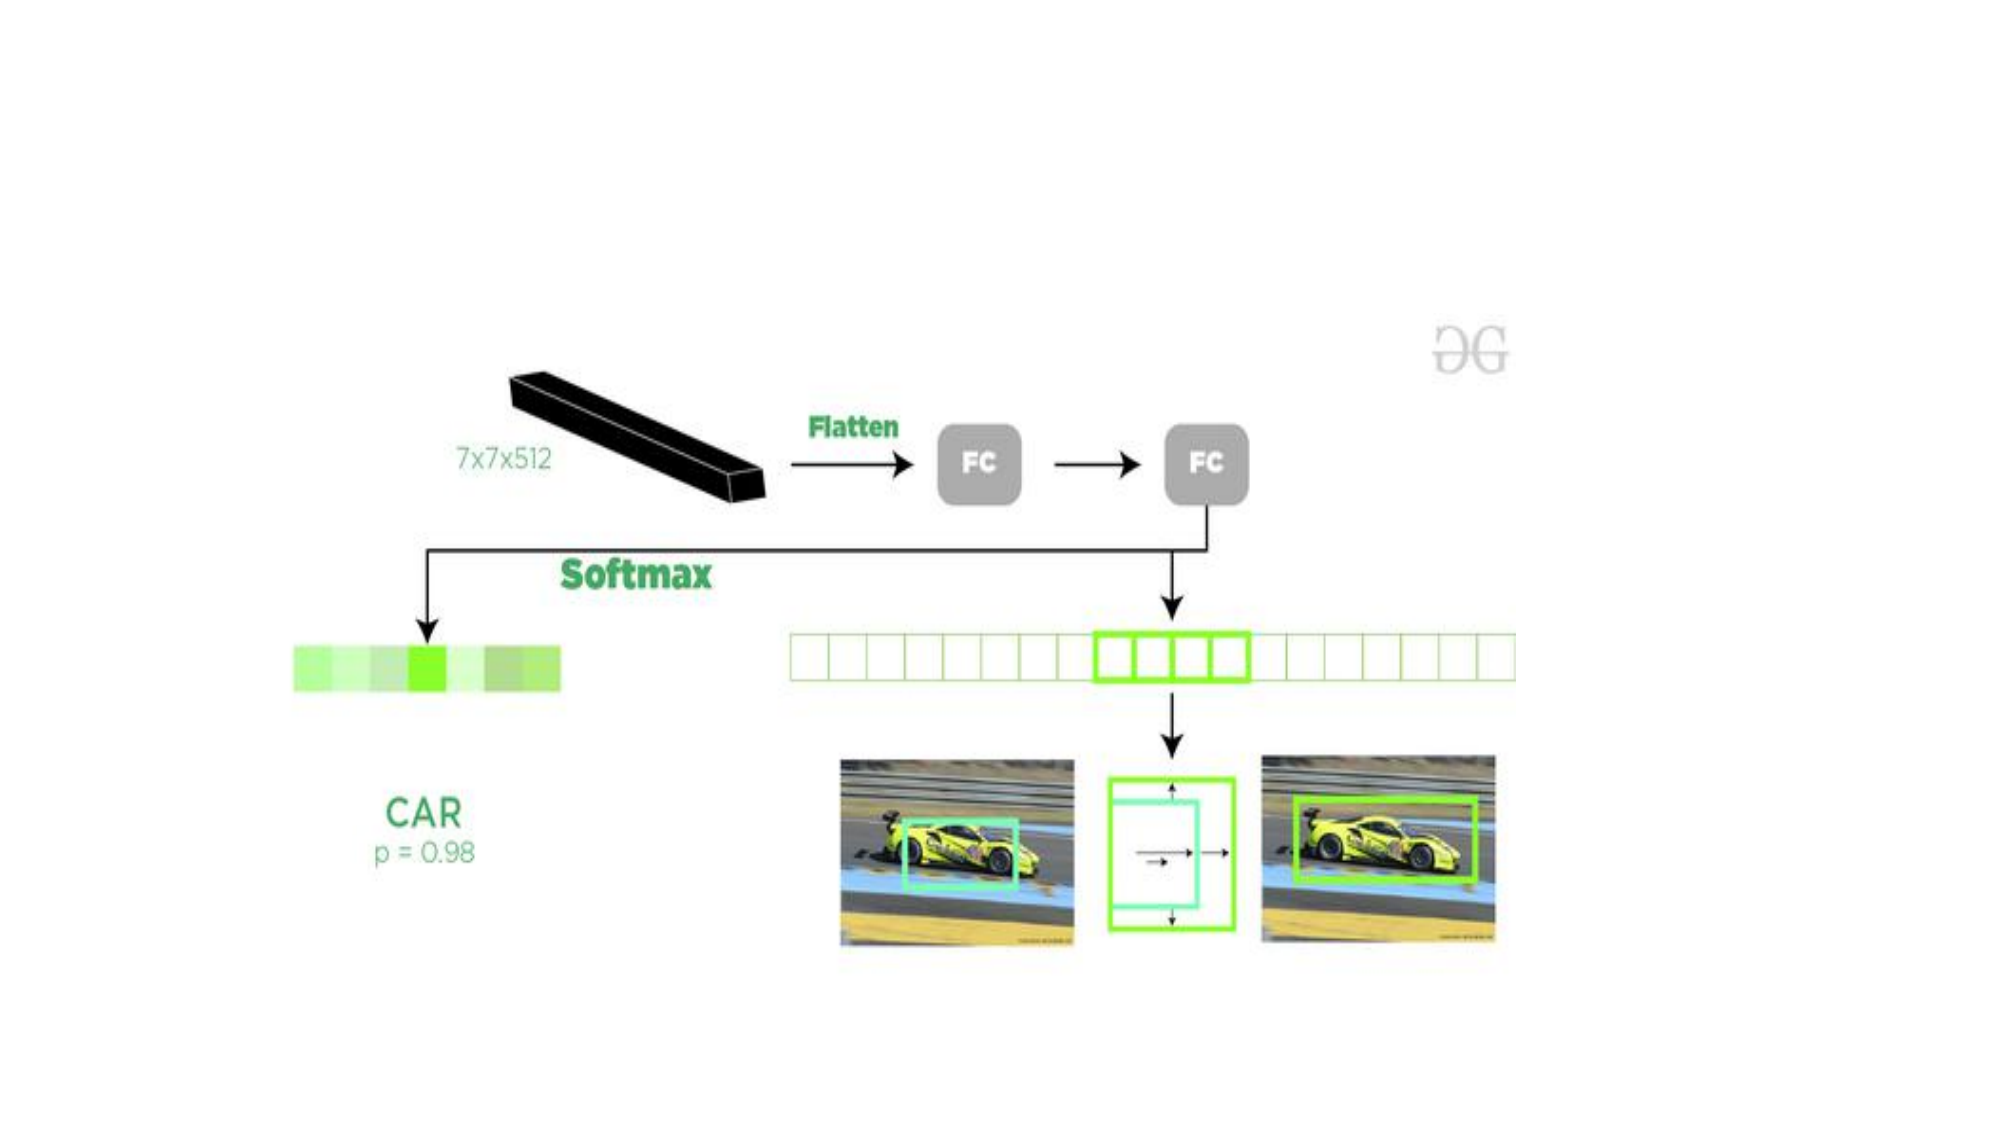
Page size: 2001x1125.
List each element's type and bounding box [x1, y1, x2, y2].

list [262, 313, 1516, 978]
